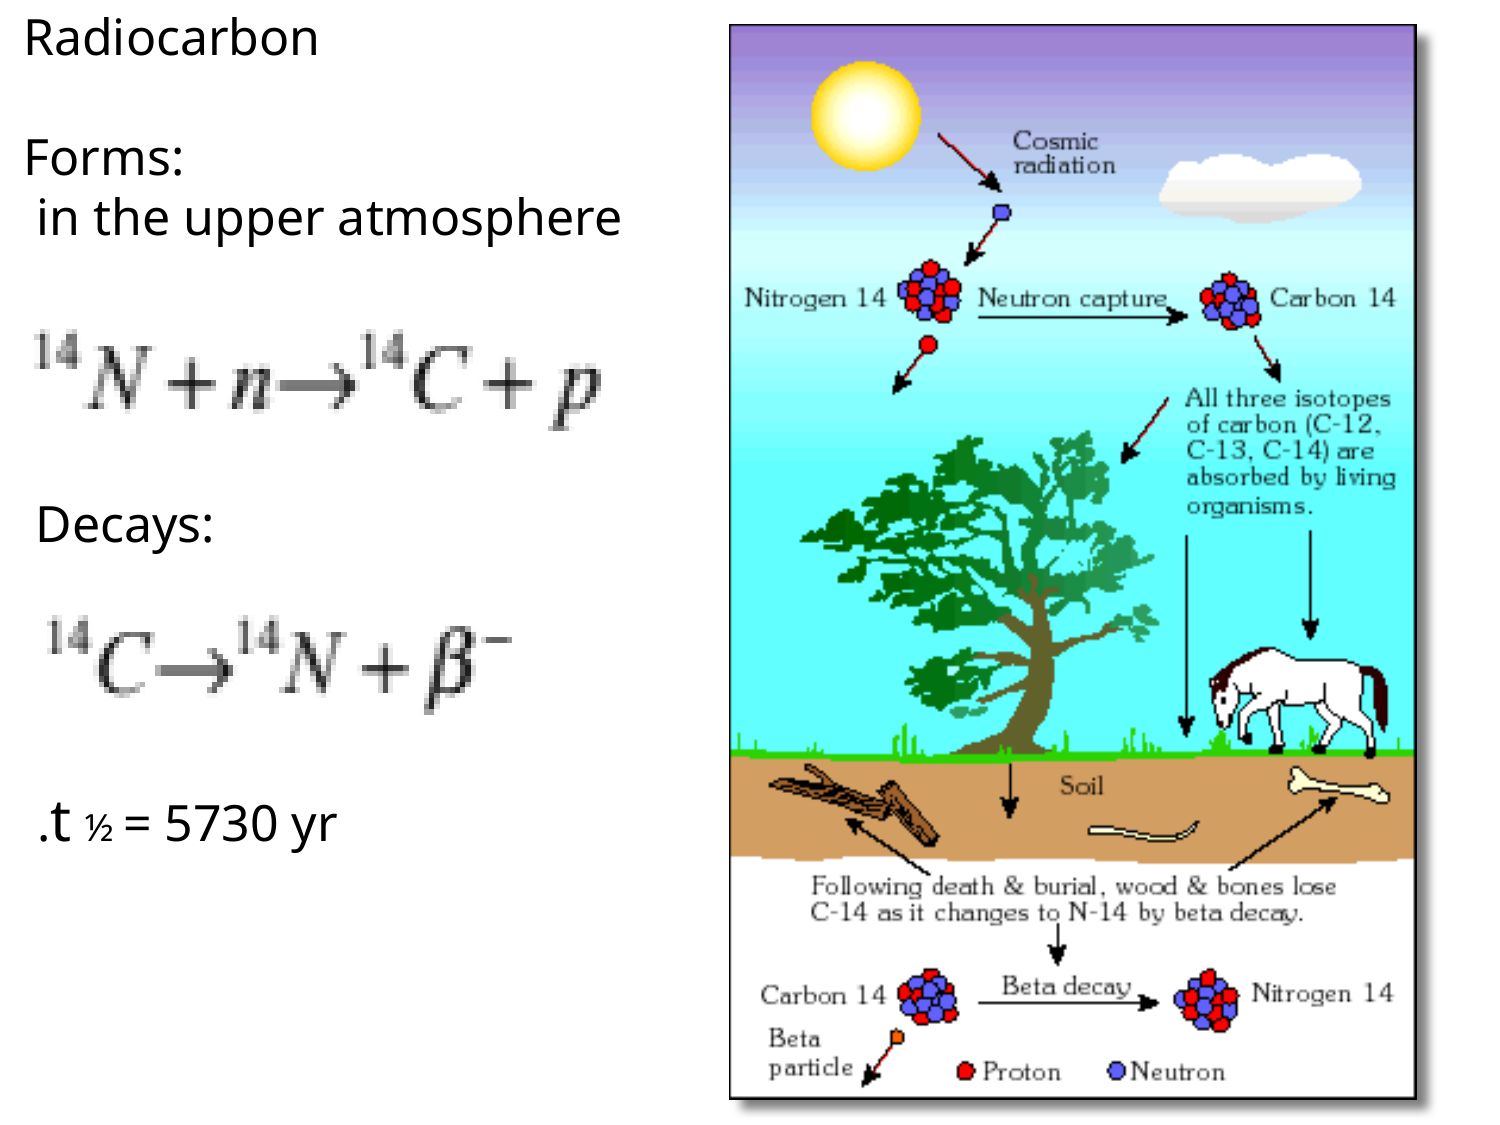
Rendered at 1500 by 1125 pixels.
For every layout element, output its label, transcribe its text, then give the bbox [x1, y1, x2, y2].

text_box t ½ = 5730 yr. [22, 775, 353, 861]
picture [729, 24, 1418, 1101]
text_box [24, 312, 613, 439]
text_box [37, 599, 519, 722]
text_box Decays: [20, 485, 231, 561]
text_box Radiocarbon Forms: in the upper atmosphere [8, 0, 639, 373]
